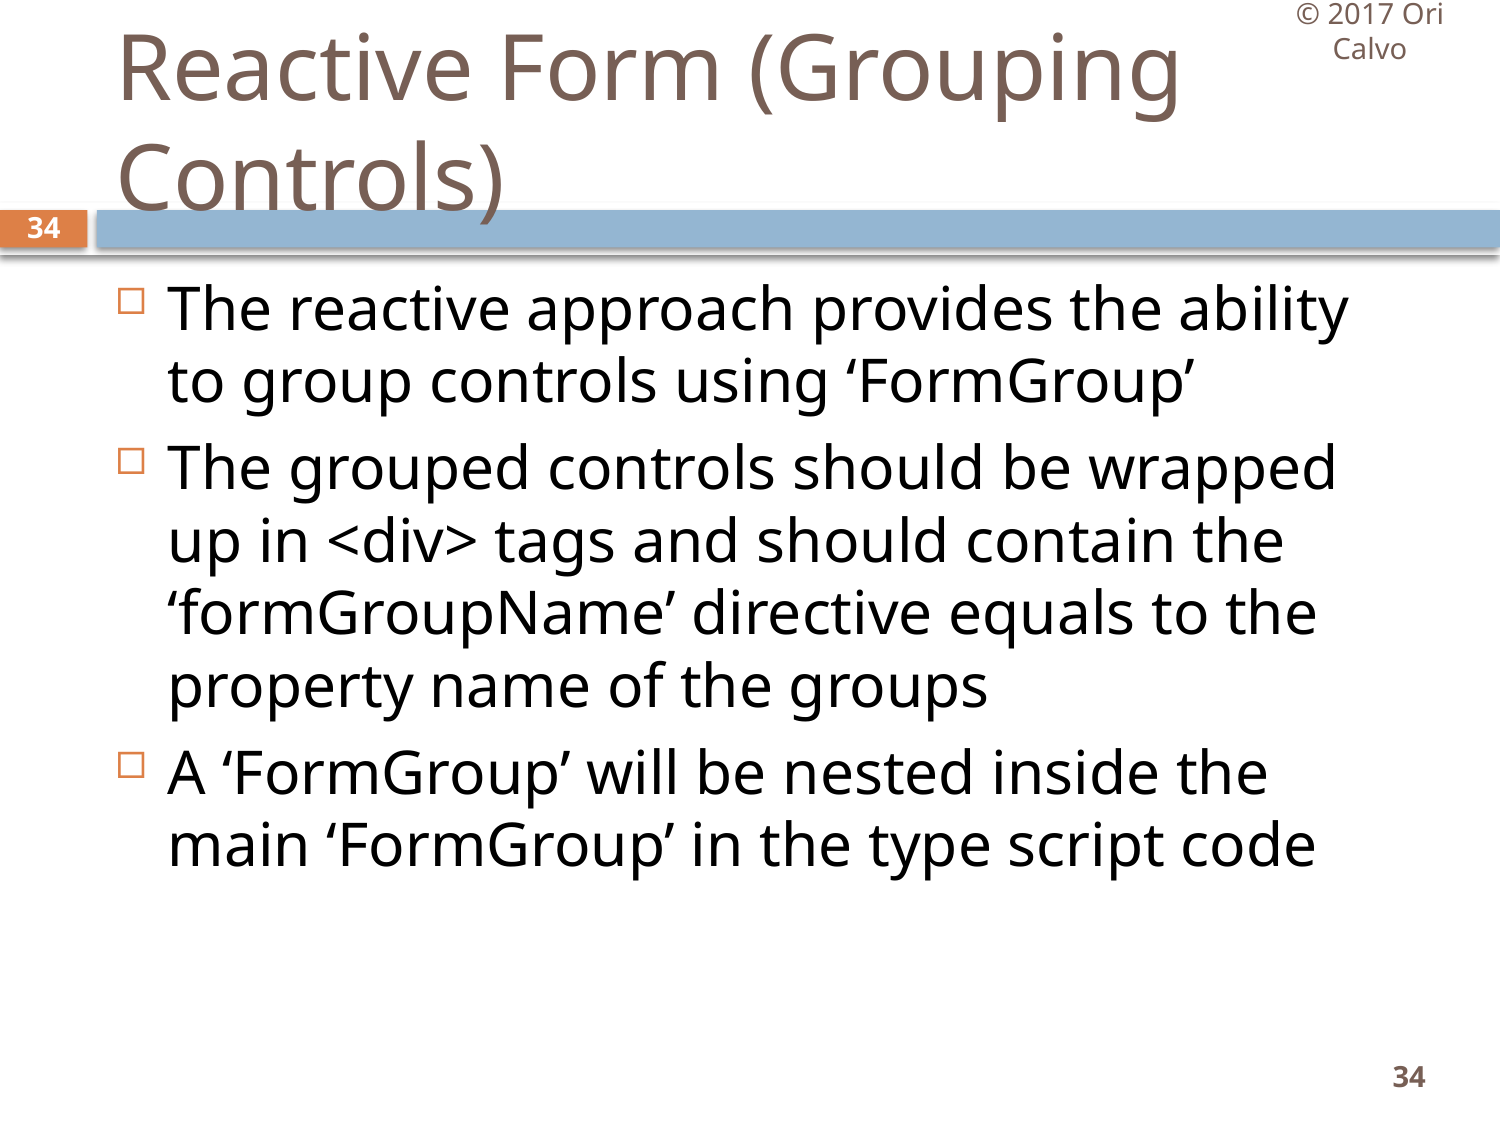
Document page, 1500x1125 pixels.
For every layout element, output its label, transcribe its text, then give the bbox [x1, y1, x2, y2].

footer © 2017 Ori Calvo [1240, 0, 1500, 60]
title Reactive Form (Grouping Controls) [100, 37, 1438, 200]
slide_number 34 [0, 208, 88, 249]
list The reactive approach provides the ability to group controls using ‘FormGroup’ The grouped controls should be wrapped up in <div> tags and should contain the ‘formGroupName’ directive equals to the property name of the groups A ‘FormGroup’ will be nested inside the main ‘FormGroup’ in the type script code [100, 262, 1438, 1000]
